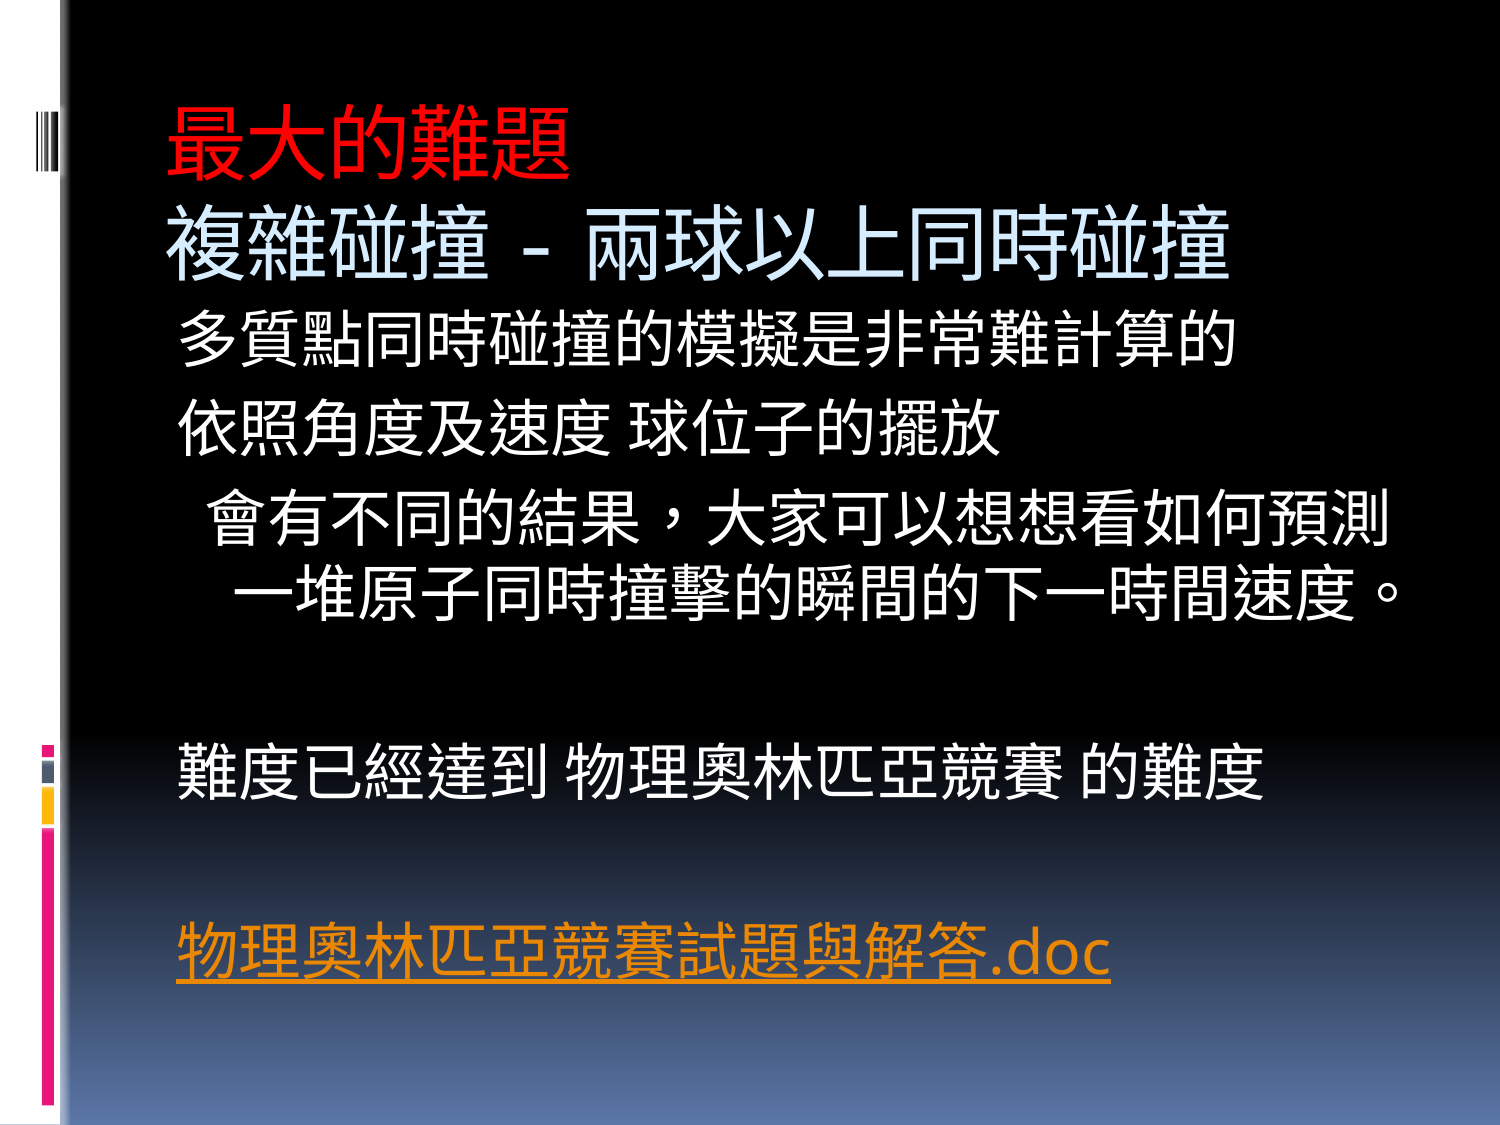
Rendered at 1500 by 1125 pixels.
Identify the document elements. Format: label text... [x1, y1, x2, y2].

list 多質點同時碰撞的模擬是非常難計算的 依照角度及速度 球位子的擺放 會有不同的結果，大家可以想想看如何預測一堆原子同時撞擊的瞬間的下一時間速度。 難度已經達到 物理奧林匹亞競賽 的難度 物理奧林匹亞競賽試題與解答.doc [150, 292, 1425, 1043]
title 最大的難題 複雜碰撞-兩球以上同時碰撞 [150, 83, 1425, 234]
